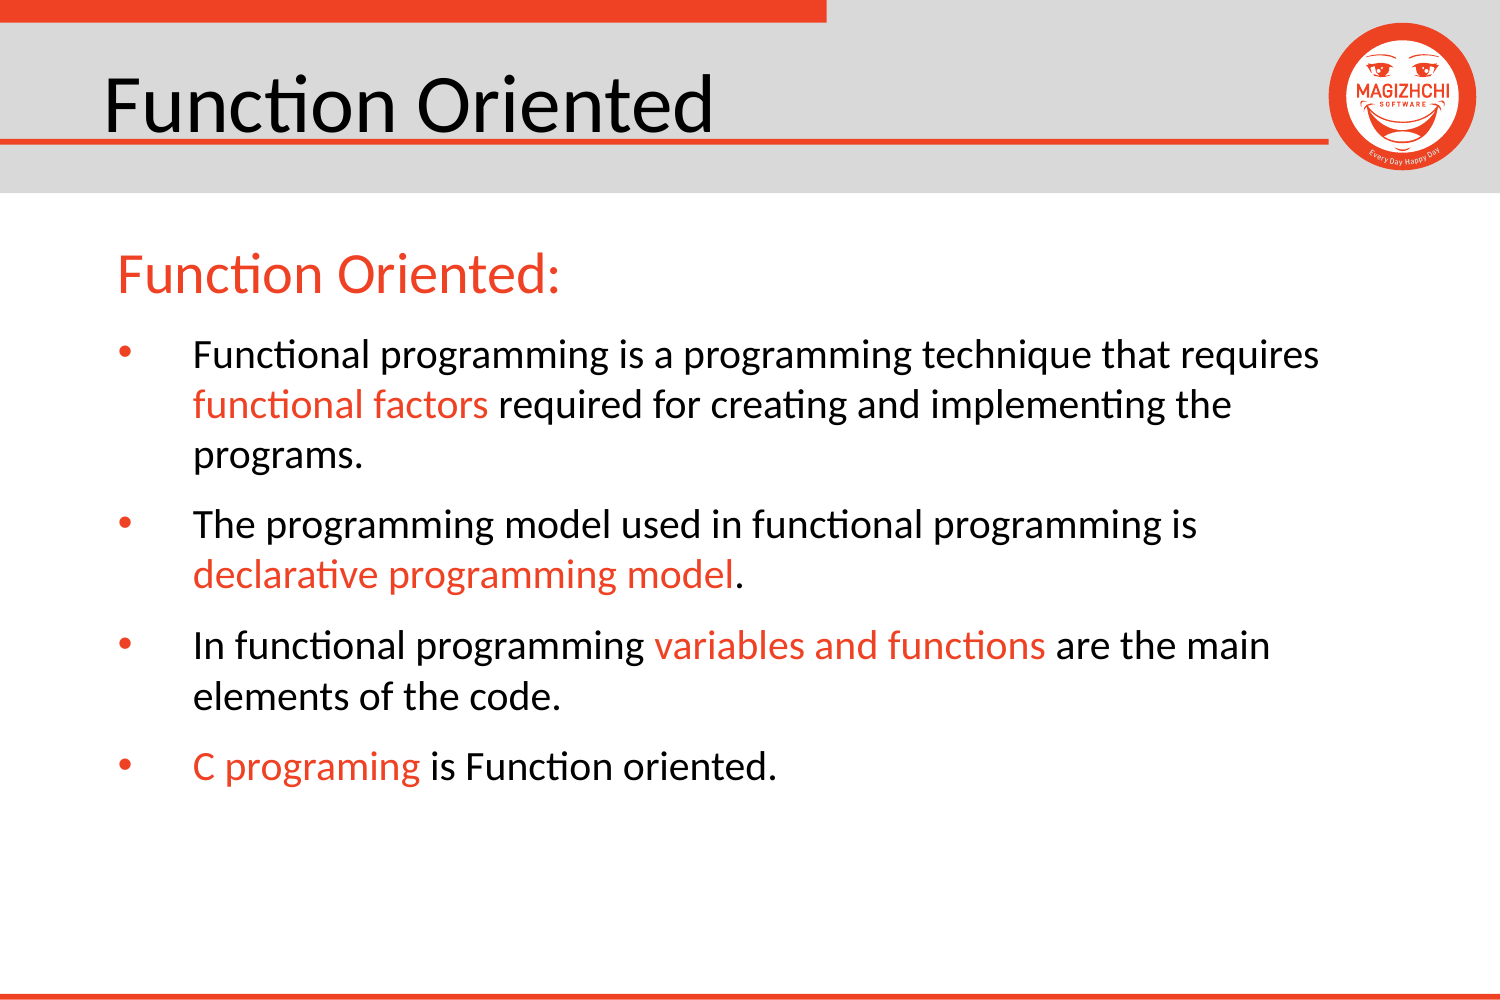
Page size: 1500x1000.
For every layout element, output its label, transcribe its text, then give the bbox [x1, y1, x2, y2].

list Function Oriented: Functional programming is a programming technique that requires functional factors required for creating and implementing the programs. The programming model used in functional programming is declarative programming model. In functional programming variables and functions are the main elements of the code. C programing is Function oriented. [103, 228, 1397, 863]
title Function Oriented [88, 53, 1418, 140]
